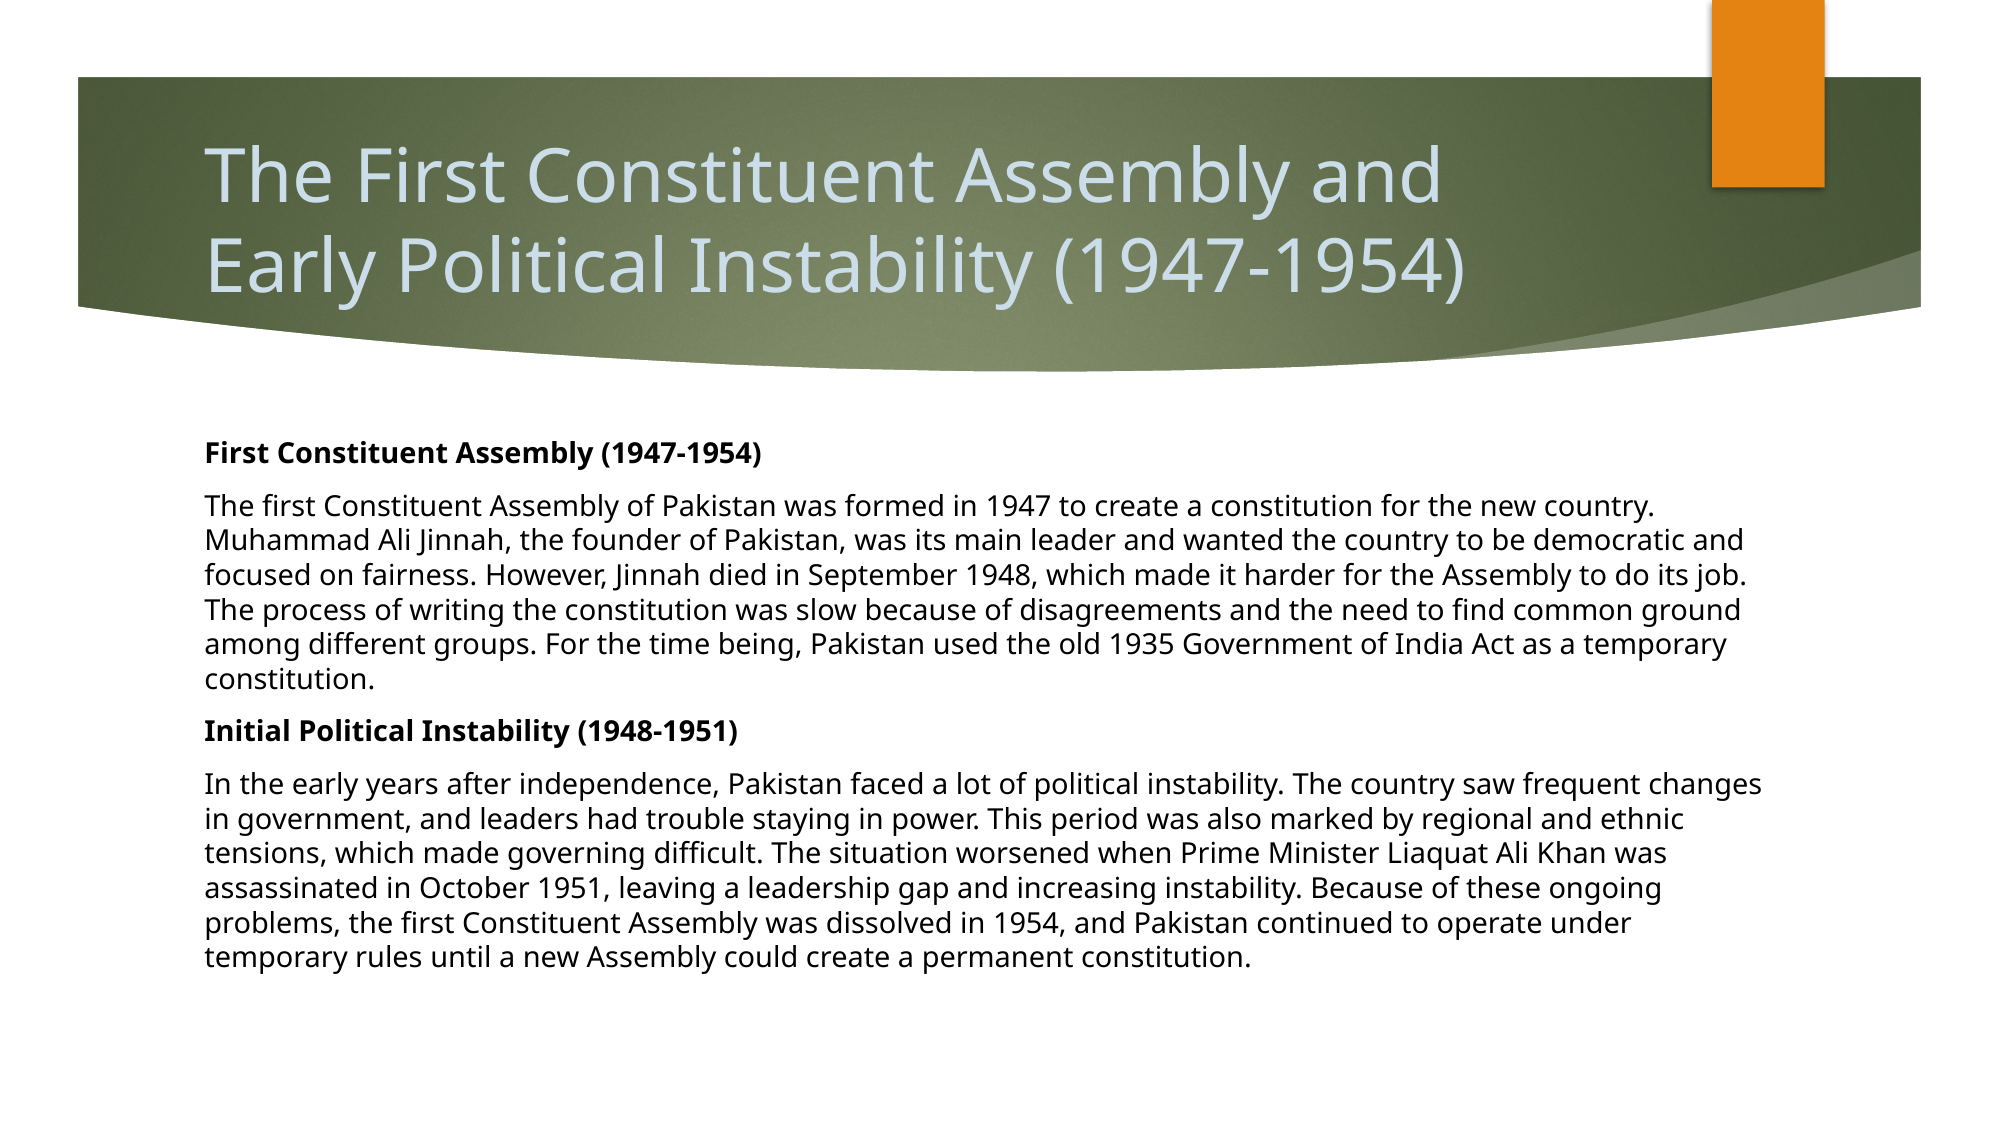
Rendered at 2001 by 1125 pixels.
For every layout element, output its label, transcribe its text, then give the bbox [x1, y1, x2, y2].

title The First Constituent Assembly and Early Political Instability (1947-1954) [189, 159, 1638, 276]
list First Constituent Assembly (1947-1954) The first Constituent Assembly of Pakistan was formed in 1947 to create a constitution for the new country. Muhammad Ali Jinnah, the founder of Pakistan, was its main leader and wanted the country to be democratic and focused on fairness. However, Jinnah died in September 1948, which made it harder for the Assembly to do its job. The process of writing the constitution was slow because of disagreements and the need to find common ground among different groups. For the time being, Pakistan used the old 1935 Government of India Act as a temporary constitution. Initial Political Instability (1948-1951) In the early years after independence, Pakistan faced a lot of political instability. The country saw frequent changes in government, and leaders had trouble staying in power. This period was also marked by regional and ethnic tensions, which made governing difficult. The situation worsened when Prime Minister Liaquat Ali Khan was assassinated in October 1951, leaving a leadership gap and increasing instability. Because of these ongoing problems, the first Constituent Assembly was dissolved in 1954, and Pakistan continued to operate under temporary rules until a new Assembly could create a permanent constitution. [189, 427, 1795, 988]
